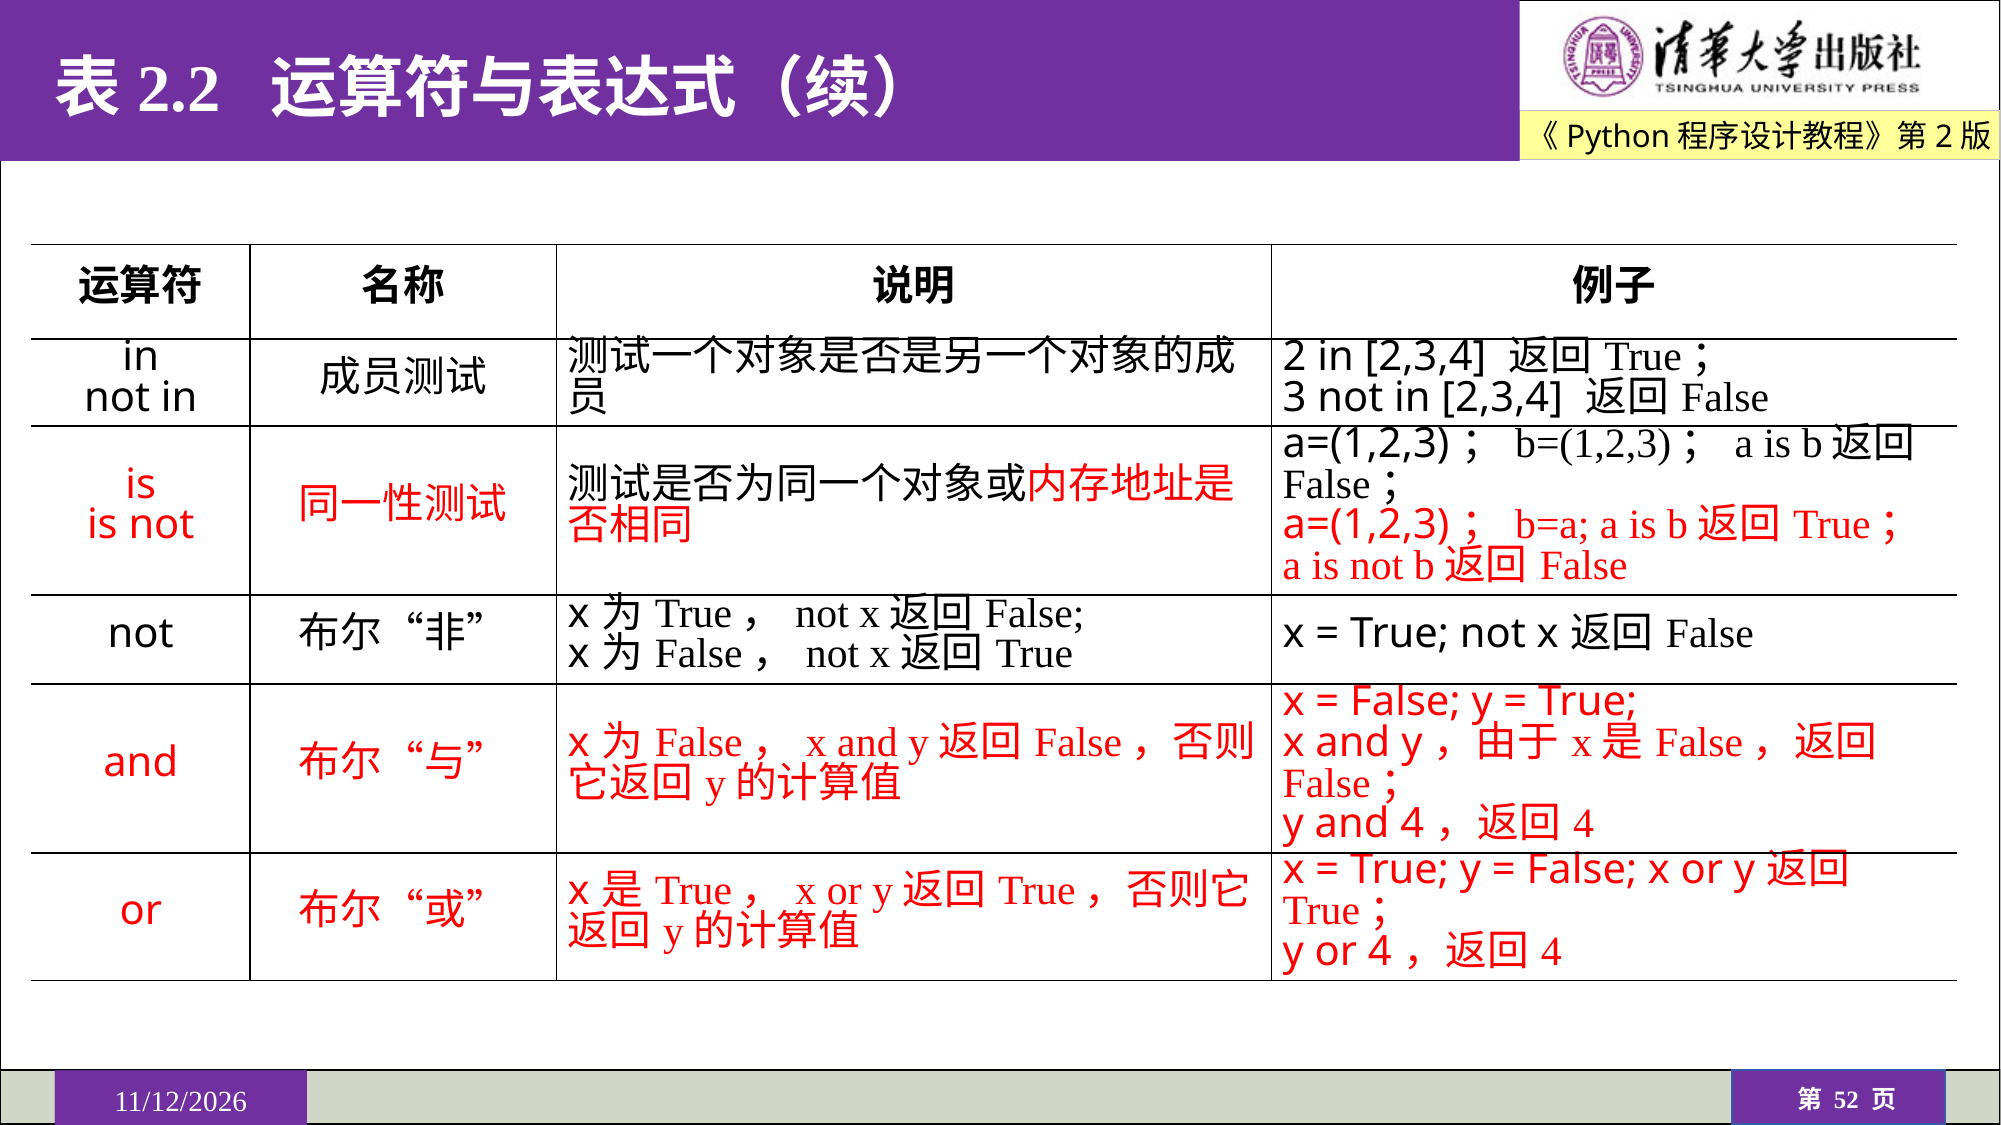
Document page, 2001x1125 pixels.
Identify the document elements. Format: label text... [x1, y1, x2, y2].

table_cell a=(1,2,3)；b=(1,2,3)；a is b返回False； a=(1,2,3)；b=a; a is b返回True；a is not b返回False [1272, 427, 1957, 594]
table_cell x为False，x and y返回False，否则它返回y的计算值 [557, 685, 1271, 852]
table_cell 成员测试 [251, 340, 556, 425]
table_cell 布尔“或” [251, 854, 556, 980]
table_cell x为True，not x返回False; x为False，not x返回True [557, 596, 1271, 683]
table_cell 同一性测试 [251, 427, 556, 594]
table_header 例子 [1272, 245, 1957, 338]
table_cell 2 in [2,3,4] 返回True； 3 not in [2,3,4] 返回False [1272, 340, 1957, 425]
table_cell x = True; y = False; x or y返回True； y or 4，返回4 [1272, 854, 1957, 980]
picture [1559, 11, 1946, 102]
table_header 说明 [557, 245, 1271, 338]
table_cell 布尔“非” [251, 596, 556, 683]
table_cell in not in [31, 340, 249, 425]
table_cell 测试是否为同一个对象或内存地址是否相同 [557, 427, 1271, 594]
table_cell and [31, 685, 249, 852]
table_cell 布尔“与” [251, 685, 556, 852]
table_cell is is not [31, 427, 249, 594]
title 表2.2 运算符与表达式（续） [54, 0, 1520, 161]
table_cell or [31, 854, 249, 980]
table_cell not [31, 596, 249, 683]
table_cell x = False; y = True; x and y，由于x是False，返回False； y and 4，返回4 [1272, 685, 1957, 852]
table_cell x是True，x or y返回True，否则它返回y的计算值 [557, 854, 1271, 980]
table_cell x = True; not x返回False [1272, 596, 1957, 683]
table_header 运算符 [31, 245, 249, 338]
table_header 名称 [251, 245, 556, 338]
table_cell 测试一个对象是否是另一个对象的成员 [557, 340, 1271, 425]
